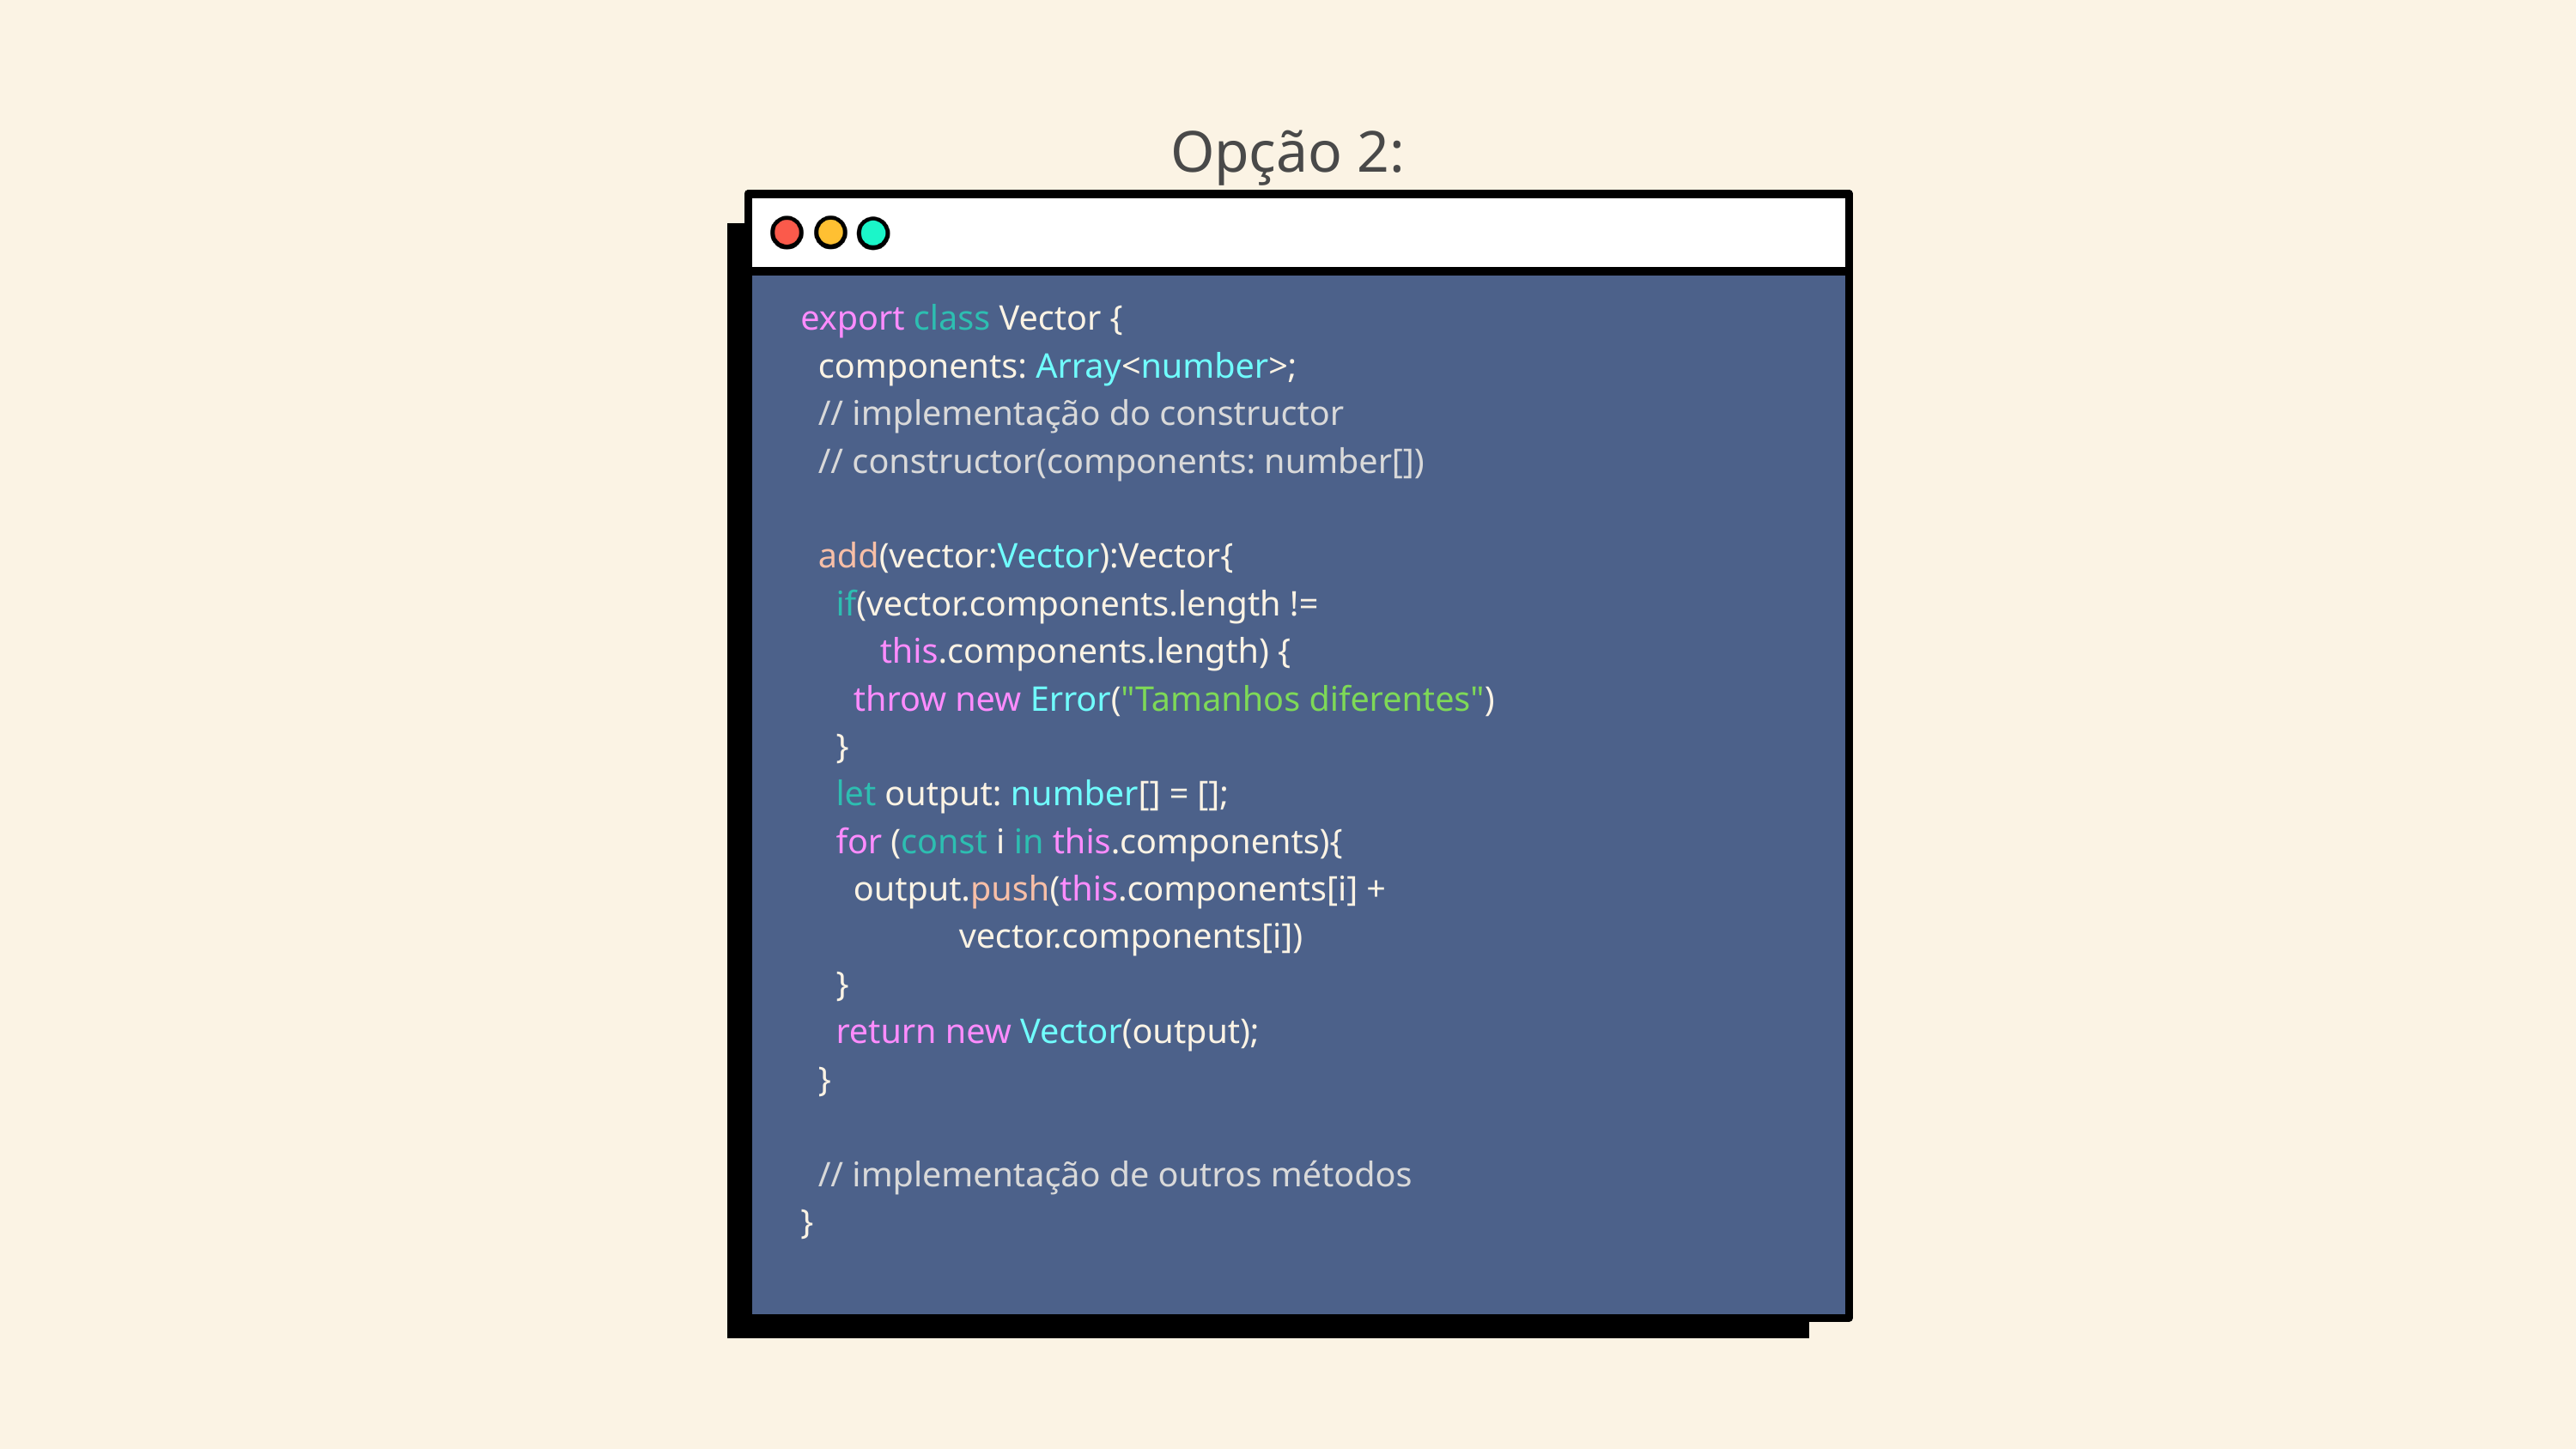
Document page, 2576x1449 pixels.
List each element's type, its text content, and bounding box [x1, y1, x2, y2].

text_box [747, 193, 1850, 272]
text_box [726, 222, 1810, 1339]
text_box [747, 276, 1850, 1319]
picture [767, 212, 891, 253]
text_box Opção 2: [1154, 98, 1422, 184]
